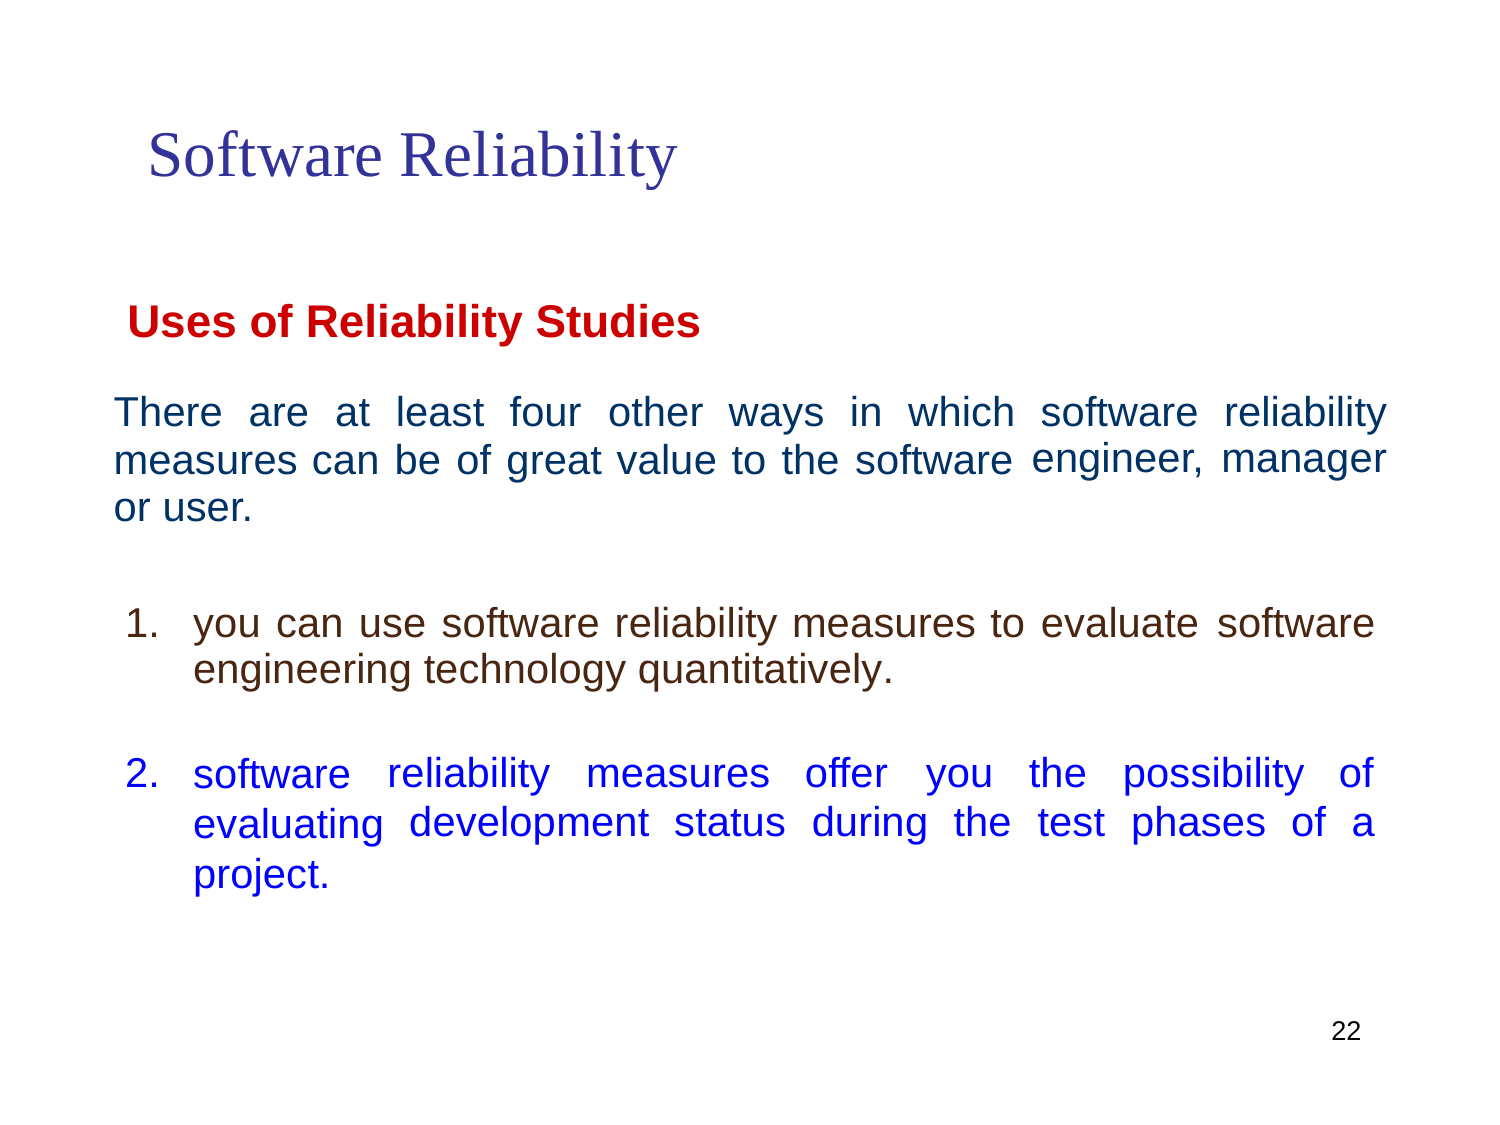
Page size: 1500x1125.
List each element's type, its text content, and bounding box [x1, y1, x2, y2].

text_box development [407, 802, 657, 847]
text_box reliability [385, 753, 558, 798]
text_box software engineer, [1029, 392, 1214, 485]
text_box software evaluating project. [191, 754, 391, 896]
text_box of [1289, 802, 1334, 847]
text_box which [906, 392, 1023, 437]
text_box measures can be of great value to the software or user. [111, 440, 1024, 534]
text_box Software Reliability [145, 128, 1091, 206]
text_box reliability manager [1219, 392, 1395, 485]
text_box a [1349, 802, 1383, 847]
text_box 1. [123, 603, 168, 648]
text_box are [246, 392, 317, 437]
text_box Uses of Reliability Studies [125, 300, 704, 349]
text_box status [672, 802, 794, 847]
text_box There [111, 392, 231, 437]
text_box software [1215, 603, 1383, 648]
text_box phases [1129, 802, 1274, 847]
text_box you can use software reliability measures to evaluate engineering technology quantitatively. [191, 603, 1210, 696]
text_box other ways [606, 392, 833, 437]
text_box during [809, 802, 936, 847]
text_box 22 [1329, 1017, 1367, 1048]
text_box test [1035, 802, 1113, 847]
text_box at least four [333, 392, 591, 437]
text_box 2. [123, 753, 168, 798]
text_box the [951, 802, 1020, 847]
text_box you the possibility of [923, 753, 1384, 798]
text_box in [848, 392, 891, 437]
text_box measures offer [584, 753, 898, 798]
